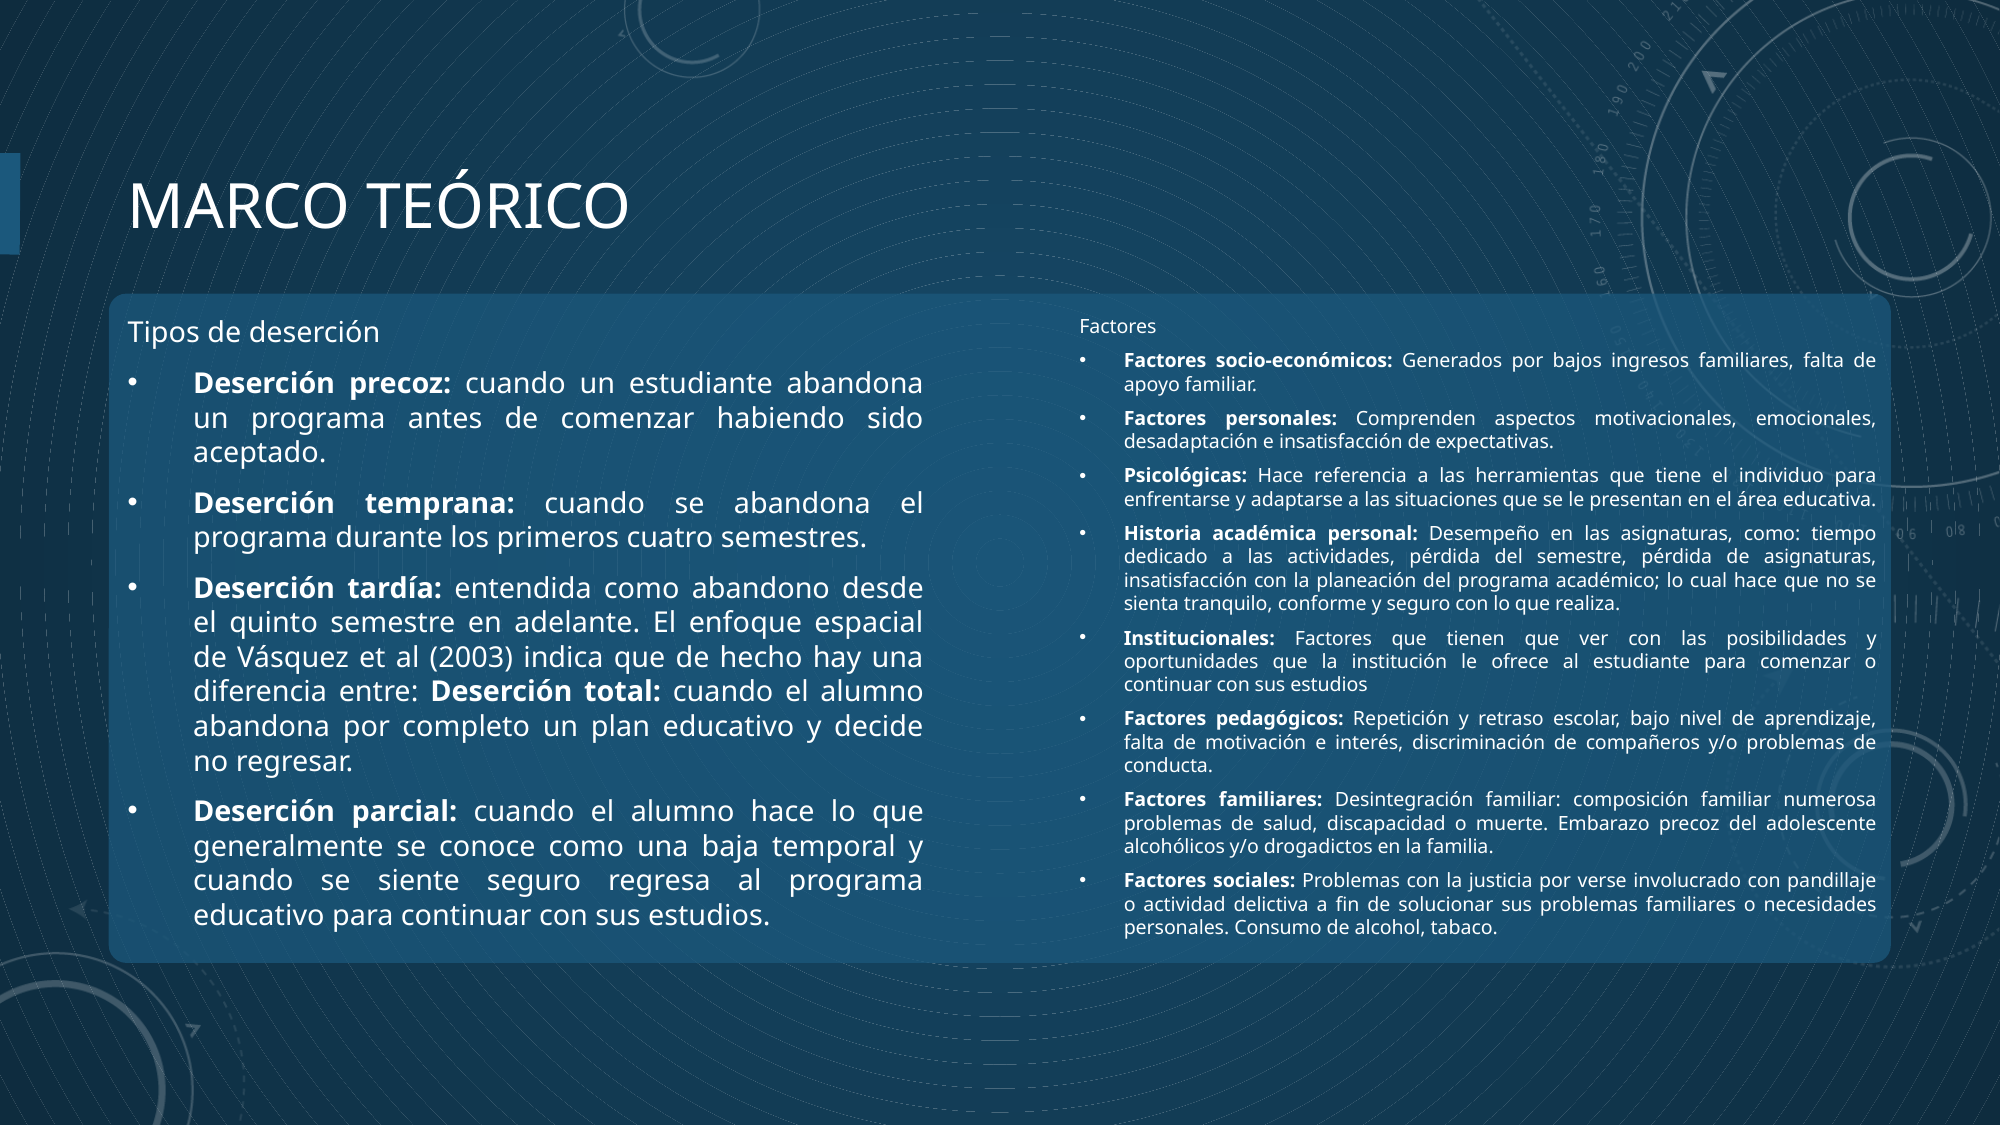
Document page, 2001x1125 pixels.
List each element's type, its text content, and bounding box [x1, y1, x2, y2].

picture [0, 0, 2000, 1125]
title Marco teórico [112, 99, 1891, 307]
list Tipos de deserción Deserción precoz: cuando un estudiante abandona un programa antes de comenzar habiendo sido aceptado. Deserción temprana: cuando se abandona el programa durante los primeros cuatro semestres. Deserción tardía: entendida como abandono desde el quinto semestre en adelante. El enfoque espacial de Vásquez et al (2003) indica que de hecho hay una diferencia entre: Deserción total: cuando el alumno abandona por completo un plan educativo y decide no regresar. Deserción parcial: cuando el alumno hace lo que generalmente se conoce como una baja temporal y cuando se siente seguro regresa al programa educativo para continuar con sus estudios. [110, 304, 942, 952]
list Factores Factores socio-económicos: Generados por bajos ingresos familiares, falta de apoyo familiar. Factores personales: Comprenden aspectos motivacionales, emocionales, desadaptación e insatisfacción de expectativas. Psicológicas: Hace referencia a las herramientas que tiene el individuo para enfrentarse y adaptarse a las situaciones que se le presentan en el área educativa. Historia académica personal: Desempeño en las asignaturas, como: tiempo dedicado a las actividades, pérdida del semestre, pérdida de asignaturas, insatisfacción con la planeación del programa académico; lo cual hace que no se sienta tranquilo, conforme y seguro con lo que realiza. Institucionales: Factores que tienen que ver con las posibilidades y oportunidades que la institución le ofrece al estudiante para comenzar o continuar con sus estudios Factores pedagógicos: Repetición y retraso escolar, bajo nivel de aprendizaje, falta de motivación e interés, discriminación de compañeros y/o problemas de conducta. Factores familiares: Desintegración familiar: composición familiar numerosa problemas de salud, discapacidad o muerte. Embarazo precoz del adolescente alcohólicos y/o drogadictos en la familia. Factores sociales: Problemas con la justicia por verse involucrado con pandillaje o actividad delictiva a fin de solucionar sus problemas familiares o necesidades personales. Consumo de alcohol, tabaco. [1062, 304, 1893, 952]
